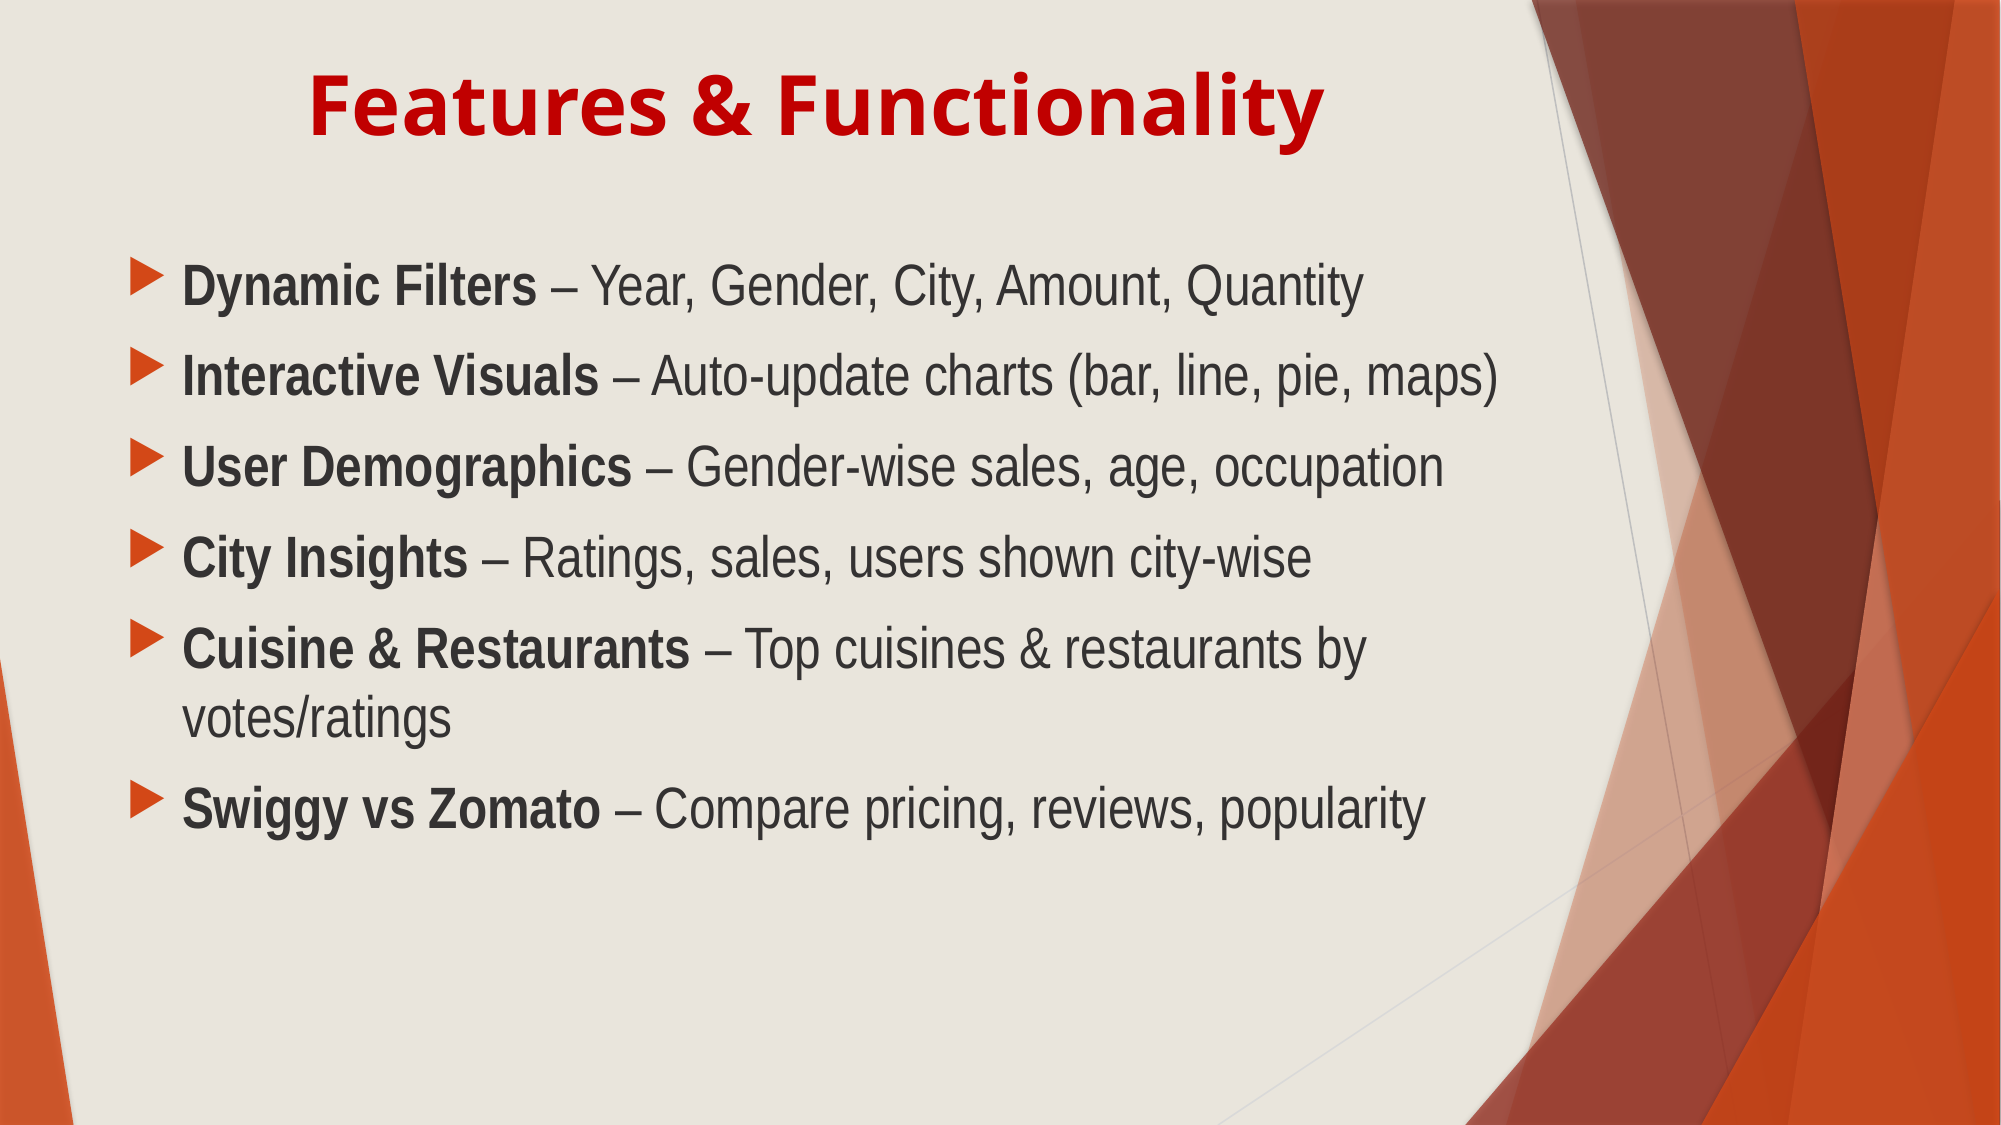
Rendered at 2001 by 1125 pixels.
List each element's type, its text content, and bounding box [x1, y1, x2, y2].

title Features & Functionality [111, 44, 1522, 182]
list Dynamic Filters – Year, Gender, City, Amount, Quantity Interactive Visuals – Auto-update charts (bar, line, pie, maps) User Demographics – Gender-wise sales, age, occupation City Insights – Ratings, sales, users shown city-wise Cuisine & Restaurants – Top cuisines & restaurants by votes/ratings Swiggy vs Zomato – Compare pricing, reviews, popularity [111, 239, 1522, 1031]
